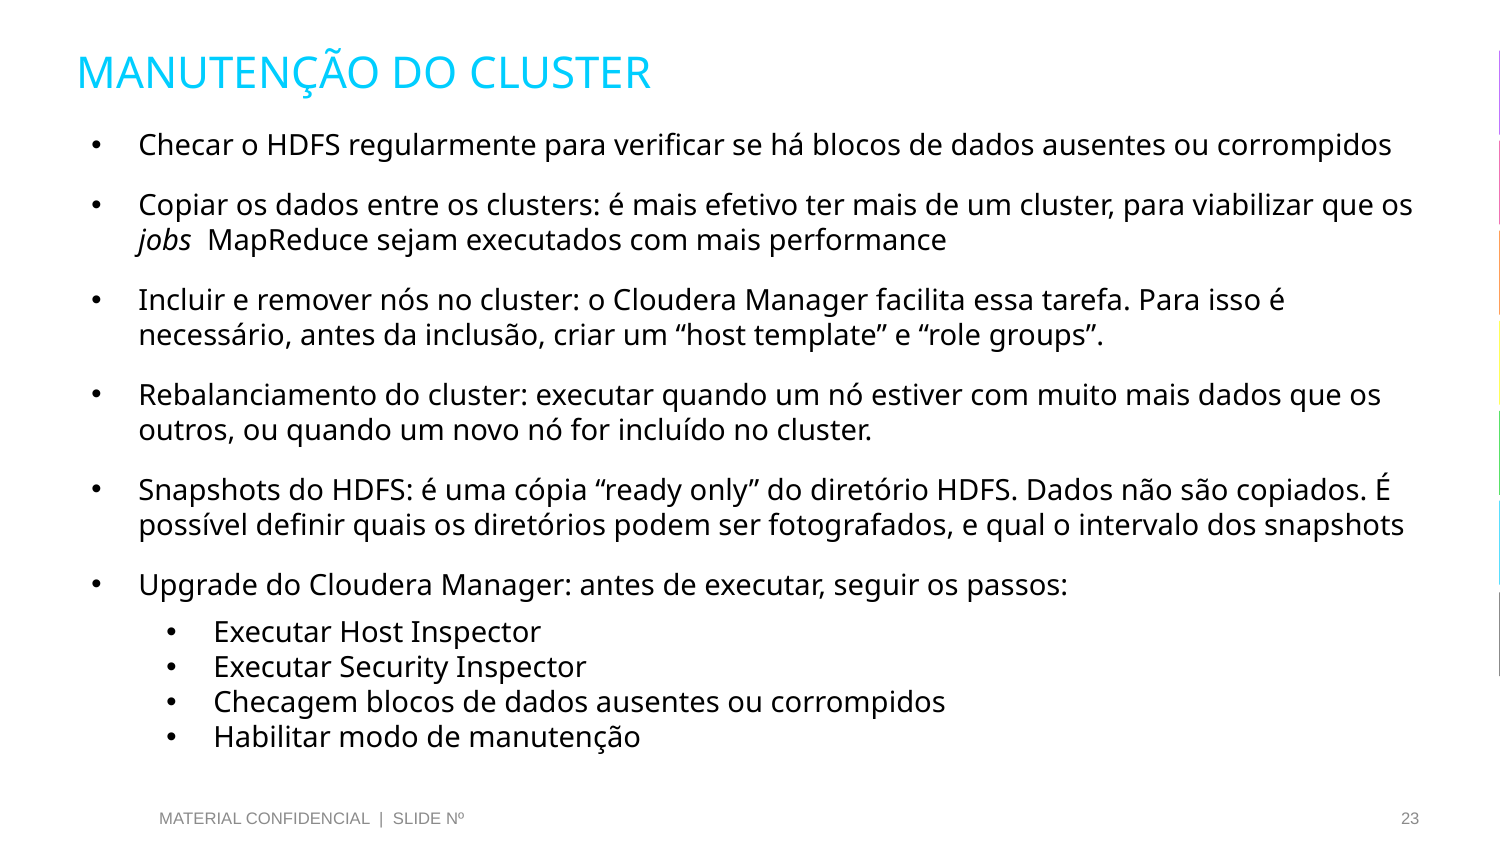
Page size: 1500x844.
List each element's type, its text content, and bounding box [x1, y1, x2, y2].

text_box Checar o HDFS regularmente para verificar se há blocos de dados ausentes ou corrompidos Copiar os dados entre os clusters: é mais efetivo ter mais de um cluster, para viabilizar que os jobs MapReduce sejam executados com mais performance Incluir e remover nós no cluster: o Cloudera Manager facilita essa tarefa. Para isso é necessário, antes da inclusão, criar um “host template” e “role groups”. Rebalanciamento do cluster: executar quando um nó estiver com muito mais dados que os outros, ou quando um novo nó for incluído no cluster. Snapshots do HDFS: é uma cópia “ready only” do diretório HDFS. Dados não são copiados. É possível definir quais os diretórios podem ser fotografados, e qual o intervalo dos snapshots Upgrade do Cloudera Manager: antes de executar, seguir os passos: Executar Host Inspector Executar Security Inspector Checagem blocos de dados ausentes ou corrompidos Habilitar modo de manutenção [76, 126, 1436, 802]
footer MATERIAL CONFIDENCIAL | SLIDE Nº [144, 802, 1386, 836]
slide_number 23 [1386, 799, 1459, 836]
title MANUTENÇÃO DO CLUSTER [76, 45, 1480, 115]
